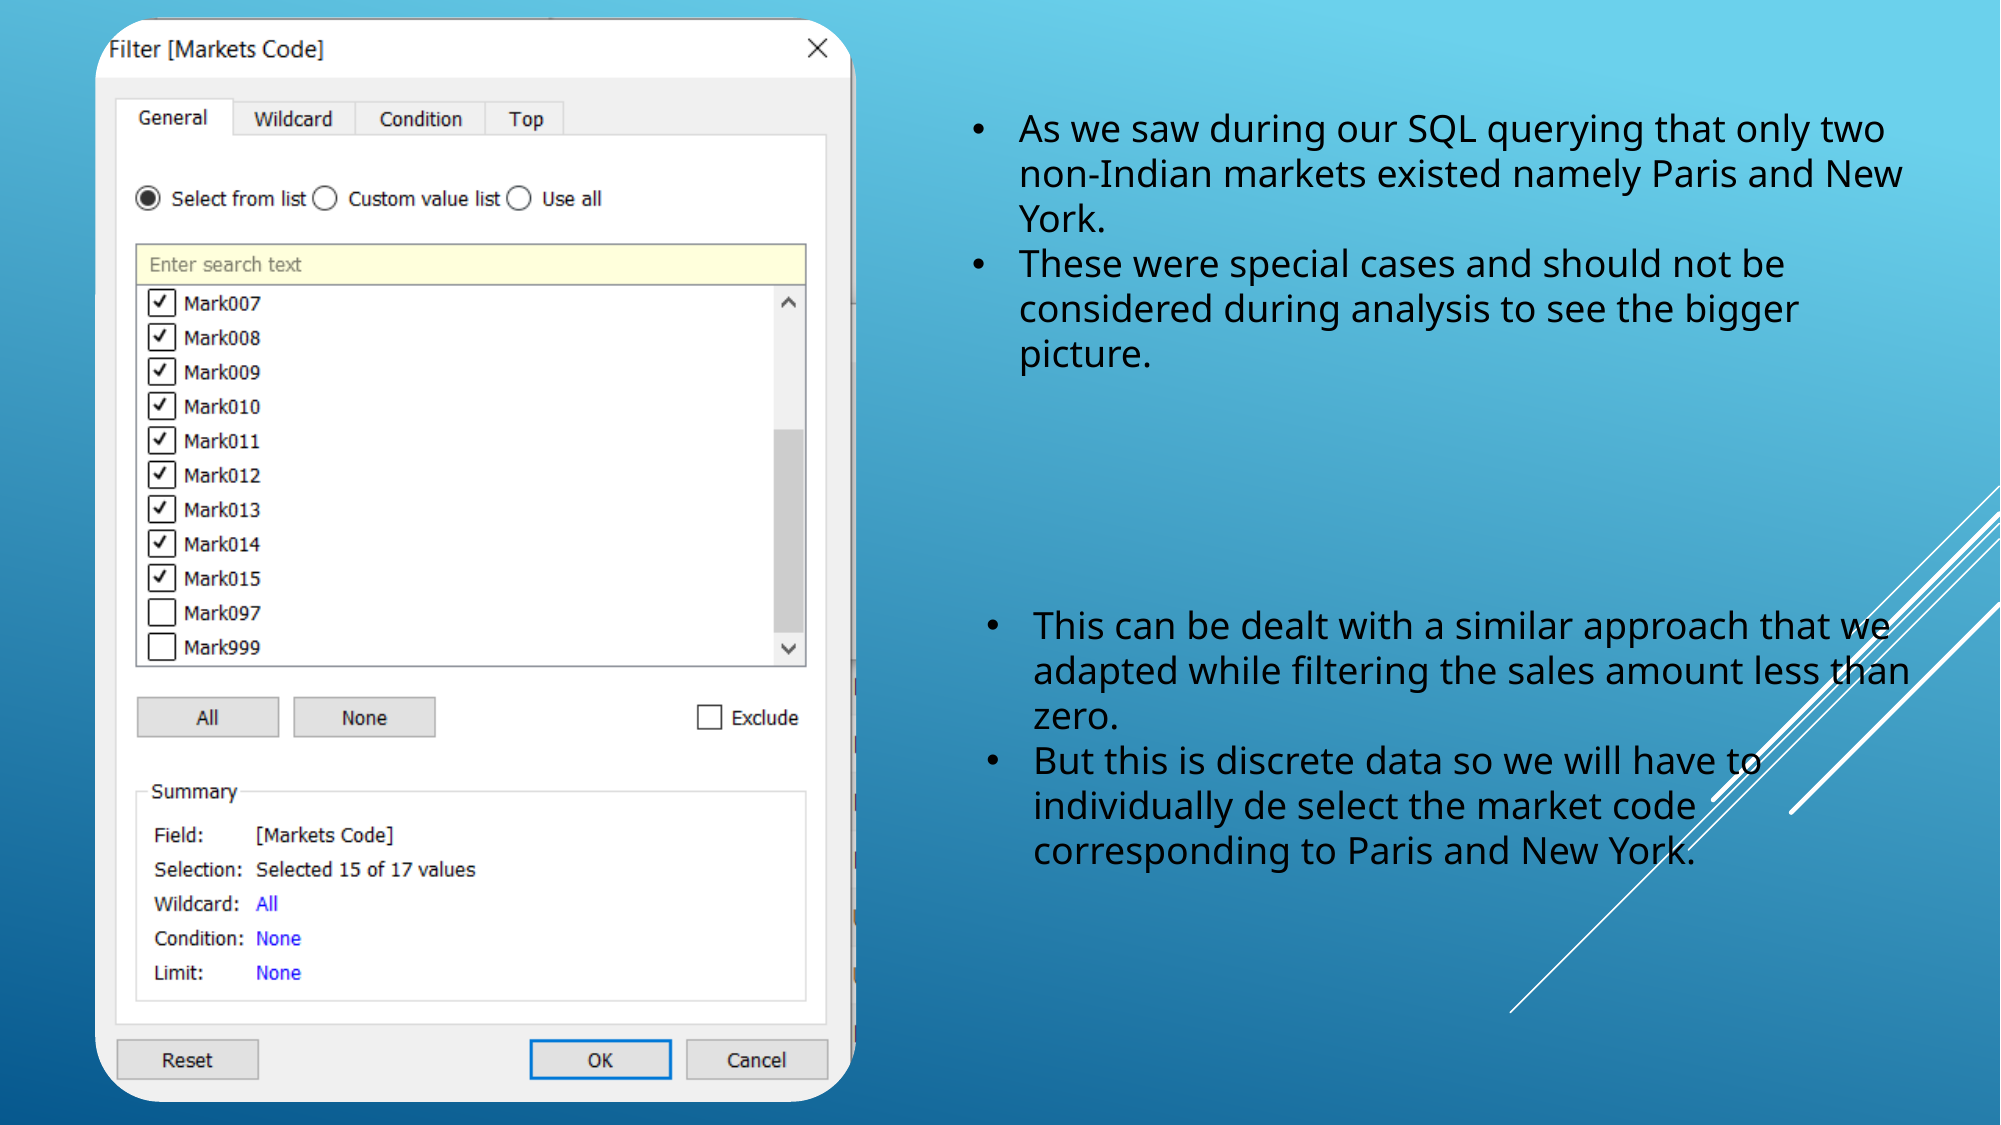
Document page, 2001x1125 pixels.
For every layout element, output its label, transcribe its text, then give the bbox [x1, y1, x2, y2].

text_box As we saw during our SQL querying that only two non-Indian markets existed namely Paris and New York. These were special cases and should not be considered during analysis to see the bigger picture. [957, 98, 1931, 383]
text_box This can be dealt with a similar approach that we adapted while filtering the sales amount less than zero. But this is discrete data so we will have to individually de select the market code corresponding to Paris and New York. [971, 594, 1931, 880]
picture [94, 17, 857, 1102]
